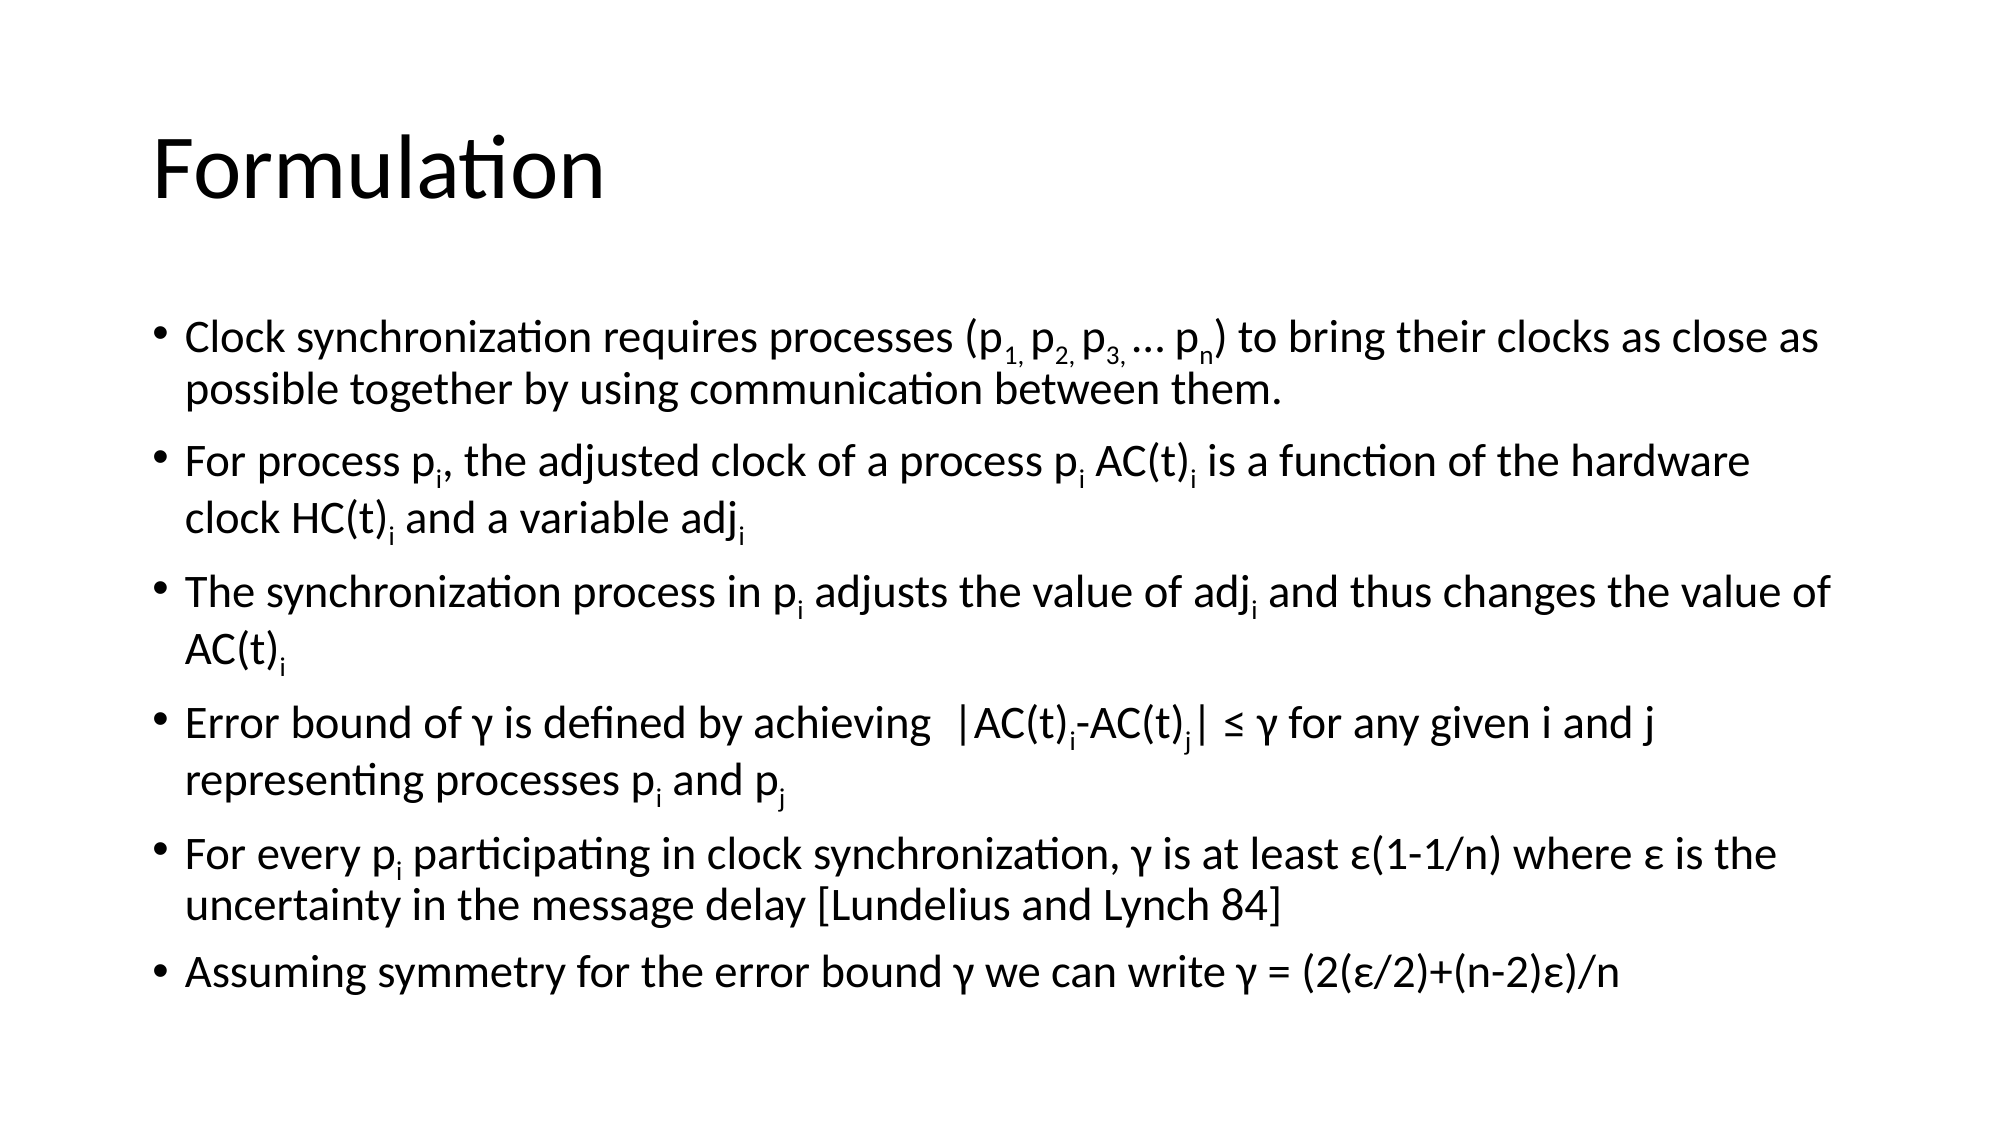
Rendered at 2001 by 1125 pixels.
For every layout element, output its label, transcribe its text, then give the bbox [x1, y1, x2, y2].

title Formulation [137, 59, 1863, 278]
list Clock synchronization requires processes (p1, p2, p3, … pn) to bring their clocks as close as possible together by using communication between them. For process pi, the adjusted clock of a process pi AC(t)i is a function of the hardware clock HC(t)i and a variable adji The synchronization process in pi adjusts the value of adji and thus changes the value of AC(t)i Error bound of γ is defined by achieving |AC(t)i-AC(t)j| ≤ γ for any given i and j representing processes pi and pj For every pi participating in clock synchronization, γ is at least ε(1-1/n) where ε is the uncertainty in the message delay [Lundelius and Lynch 84] Assuming symmetry for the error bound γ we can write γ = (2(ε/2)+(n-2)ε)/n [137, 299, 1863, 1014]
